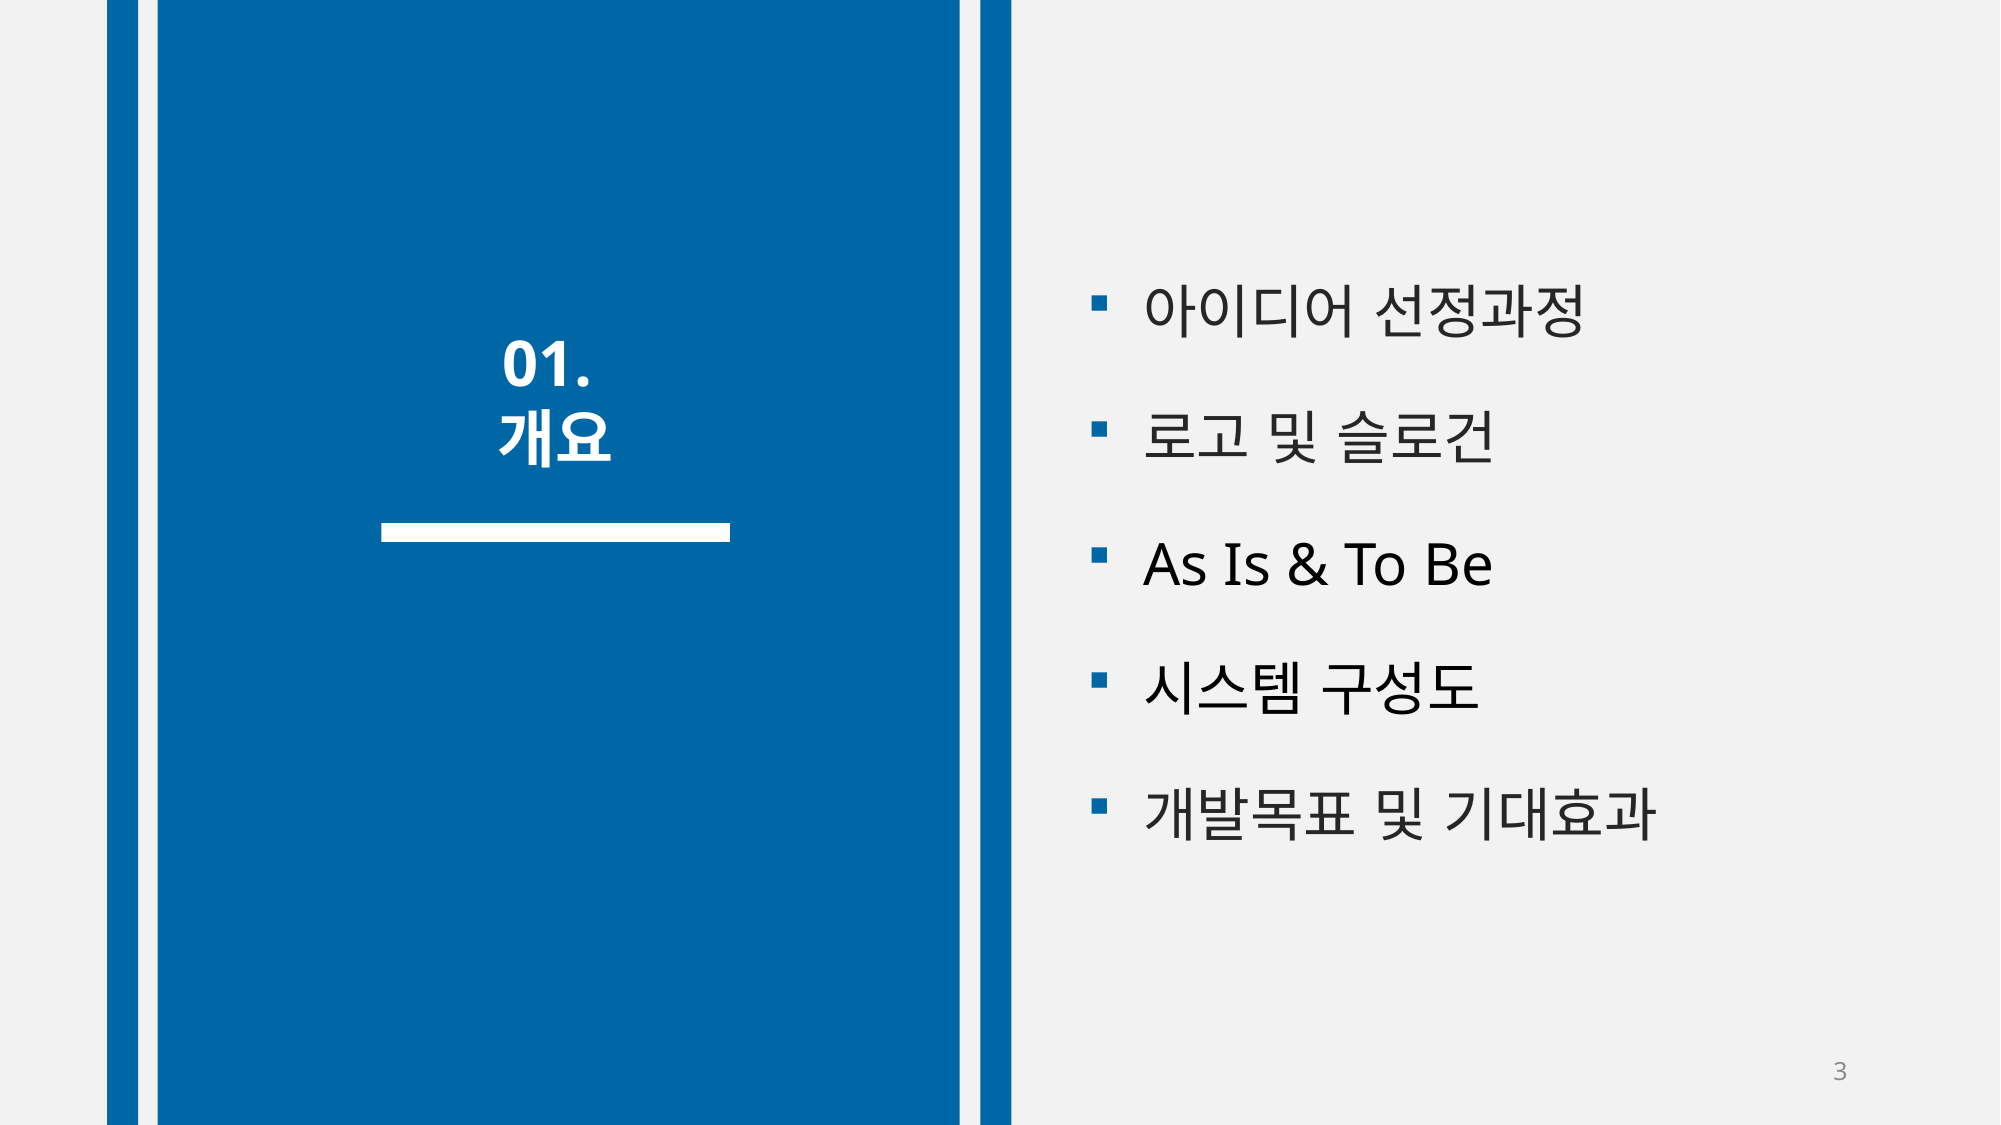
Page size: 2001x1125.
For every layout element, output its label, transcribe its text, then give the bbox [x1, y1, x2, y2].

slide_number 3 [1412, 1042, 1863, 1103]
list 아이디어 선정과정 로고 및 슬로건 As Is & To Be 시스템 구성도 개발목표 및 기대효과 [1072, 142, 1790, 901]
title 01. 개요 [210, 314, 901, 483]
